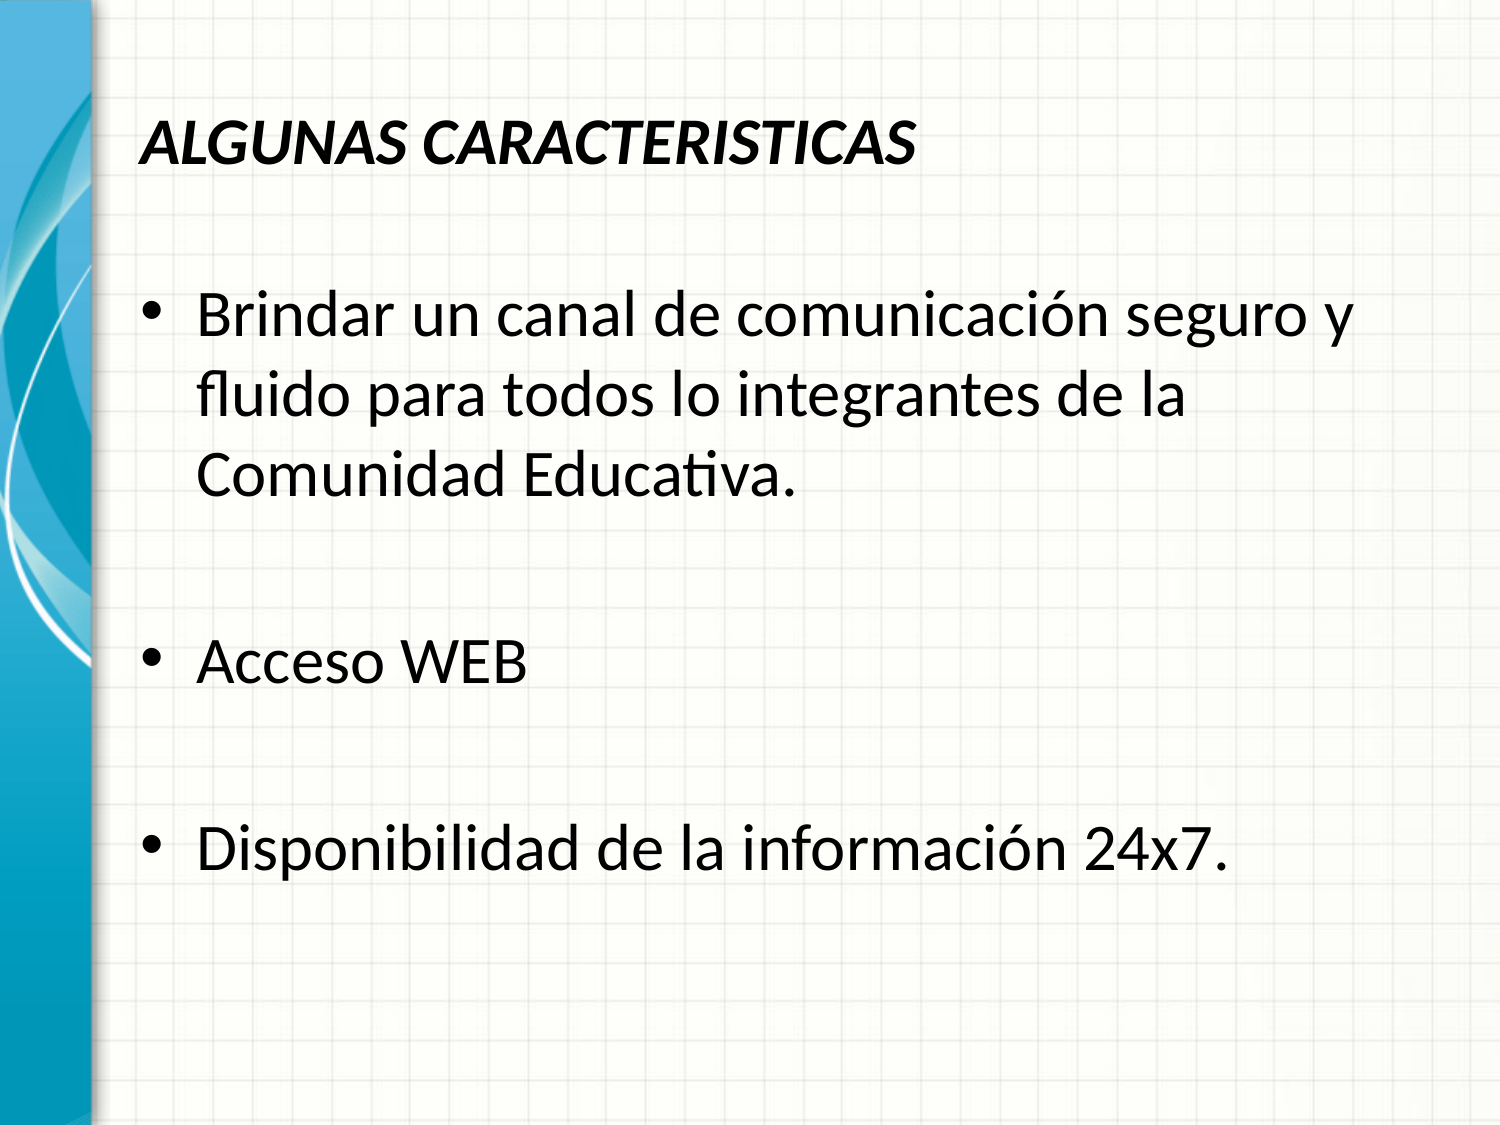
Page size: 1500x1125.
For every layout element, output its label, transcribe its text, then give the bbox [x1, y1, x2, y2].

title ALGUNAS CARACTERISTICAS [125, 44, 1450, 232]
picture [0, 0, 1500, 1125]
list Brindar un canal de comunicación seguro y fluido para todos lo integrantes de la Comunidad Educativa. Acceso WEB Disponibilidad de la información 24x7. [125, 261, 1450, 967]
